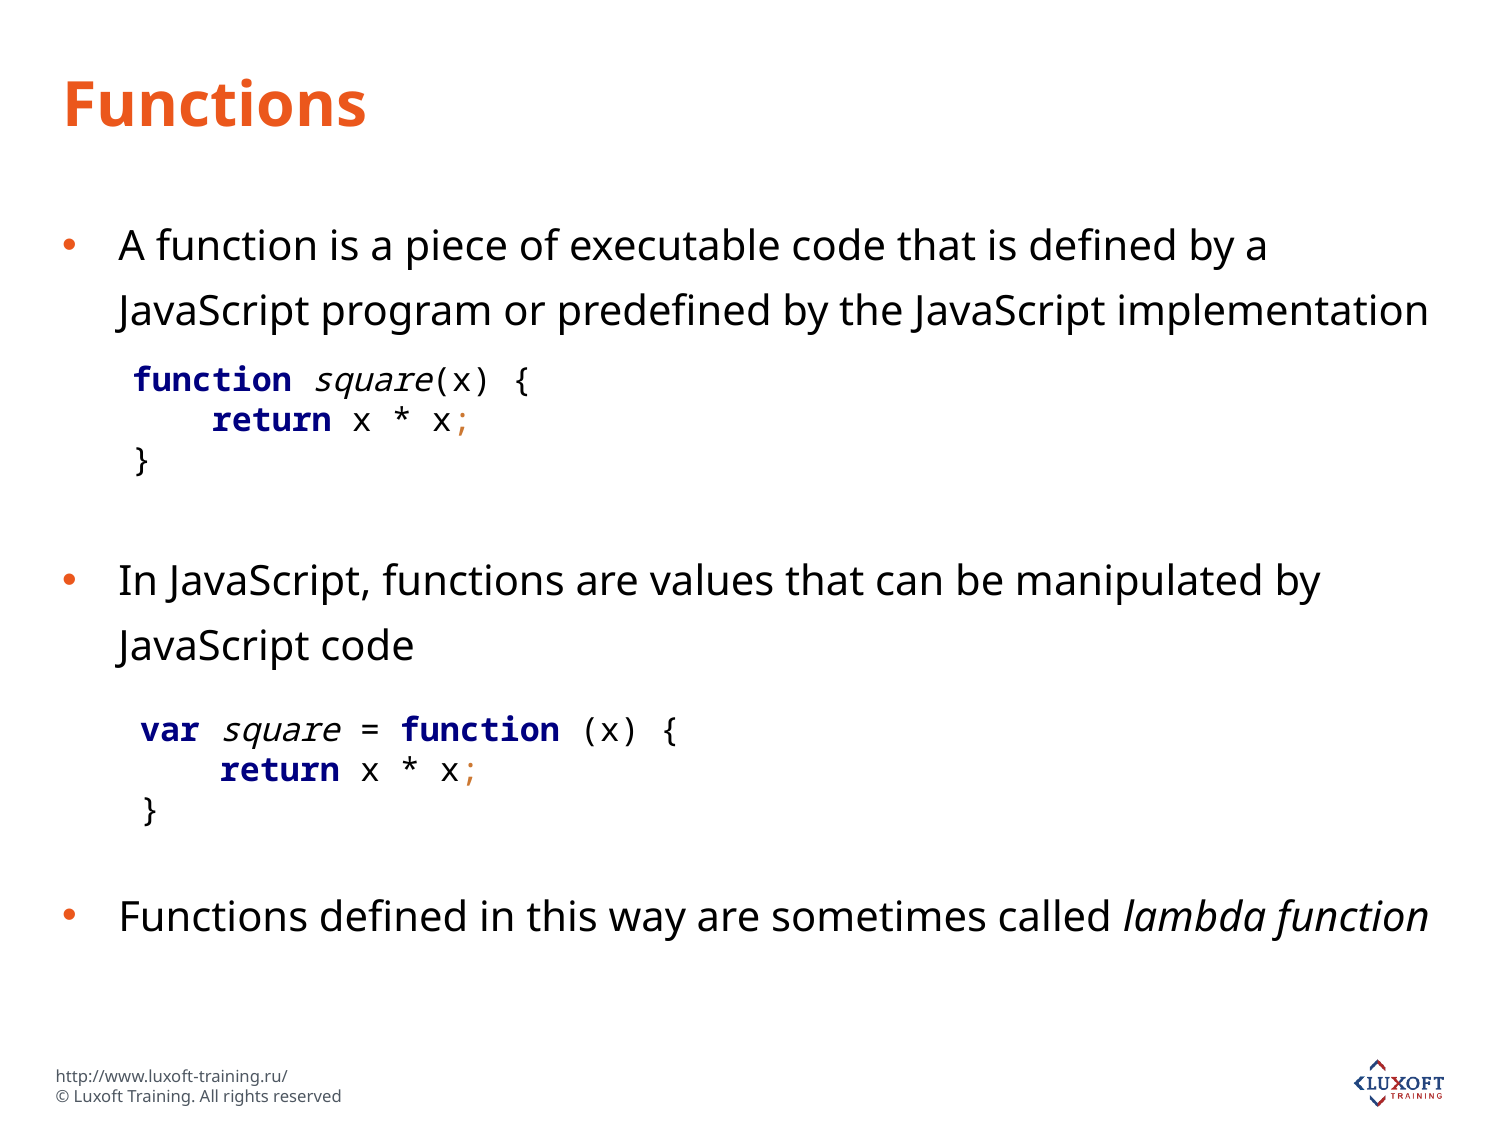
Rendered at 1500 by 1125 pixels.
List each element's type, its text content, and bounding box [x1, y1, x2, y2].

text_box function square(x) { return x * x; } [116, 350, 655, 486]
picture [1339, 1059, 1458, 1107]
title Functions [47, 59, 1457, 143]
list A function is a piece of executable code that is defined by a JavaScript program or predefined by the JavaScript implementation In JavaScript, functions are values that can be manipulated by JavaScript code Functions defined in this way are sometimes called lambda function [47, 196, 1457, 1018]
text_box var square = function (x) { return x * x; } [124, 700, 709, 836]
